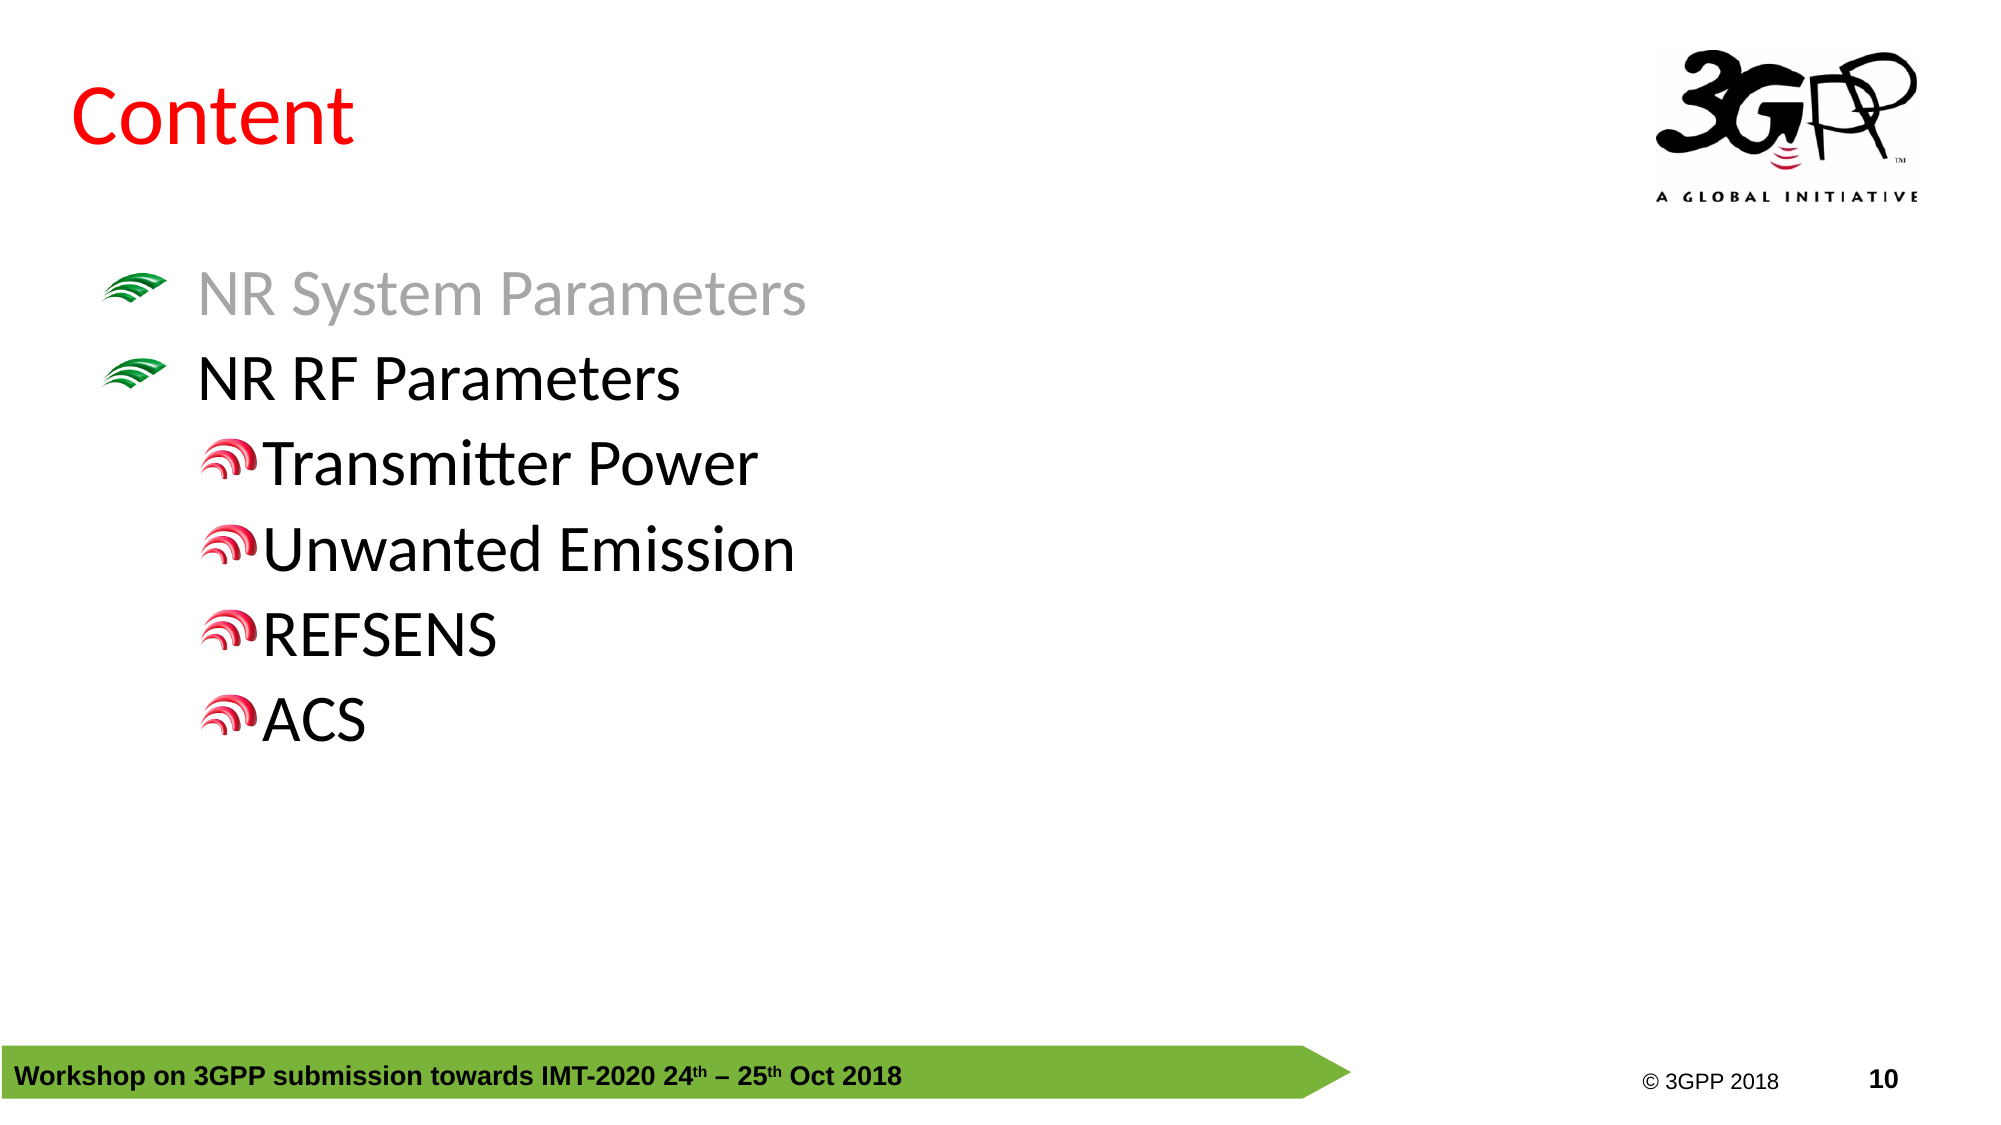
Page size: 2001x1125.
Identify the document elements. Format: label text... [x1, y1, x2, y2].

picture [197, 692, 245, 740]
picture [97, 266, 169, 313]
picture [197, 522, 245, 569]
picture [197, 436, 245, 484]
text_box NR System Parameters NR RF Parameters Transmitter Power Unwanted Emission REFSENS ACS [83, 250, 1633, 849]
picture [197, 607, 245, 655]
picture [97, 351, 169, 399]
picture [1656, 50, 1917, 202]
title Content [56, 46, 1782, 173]
